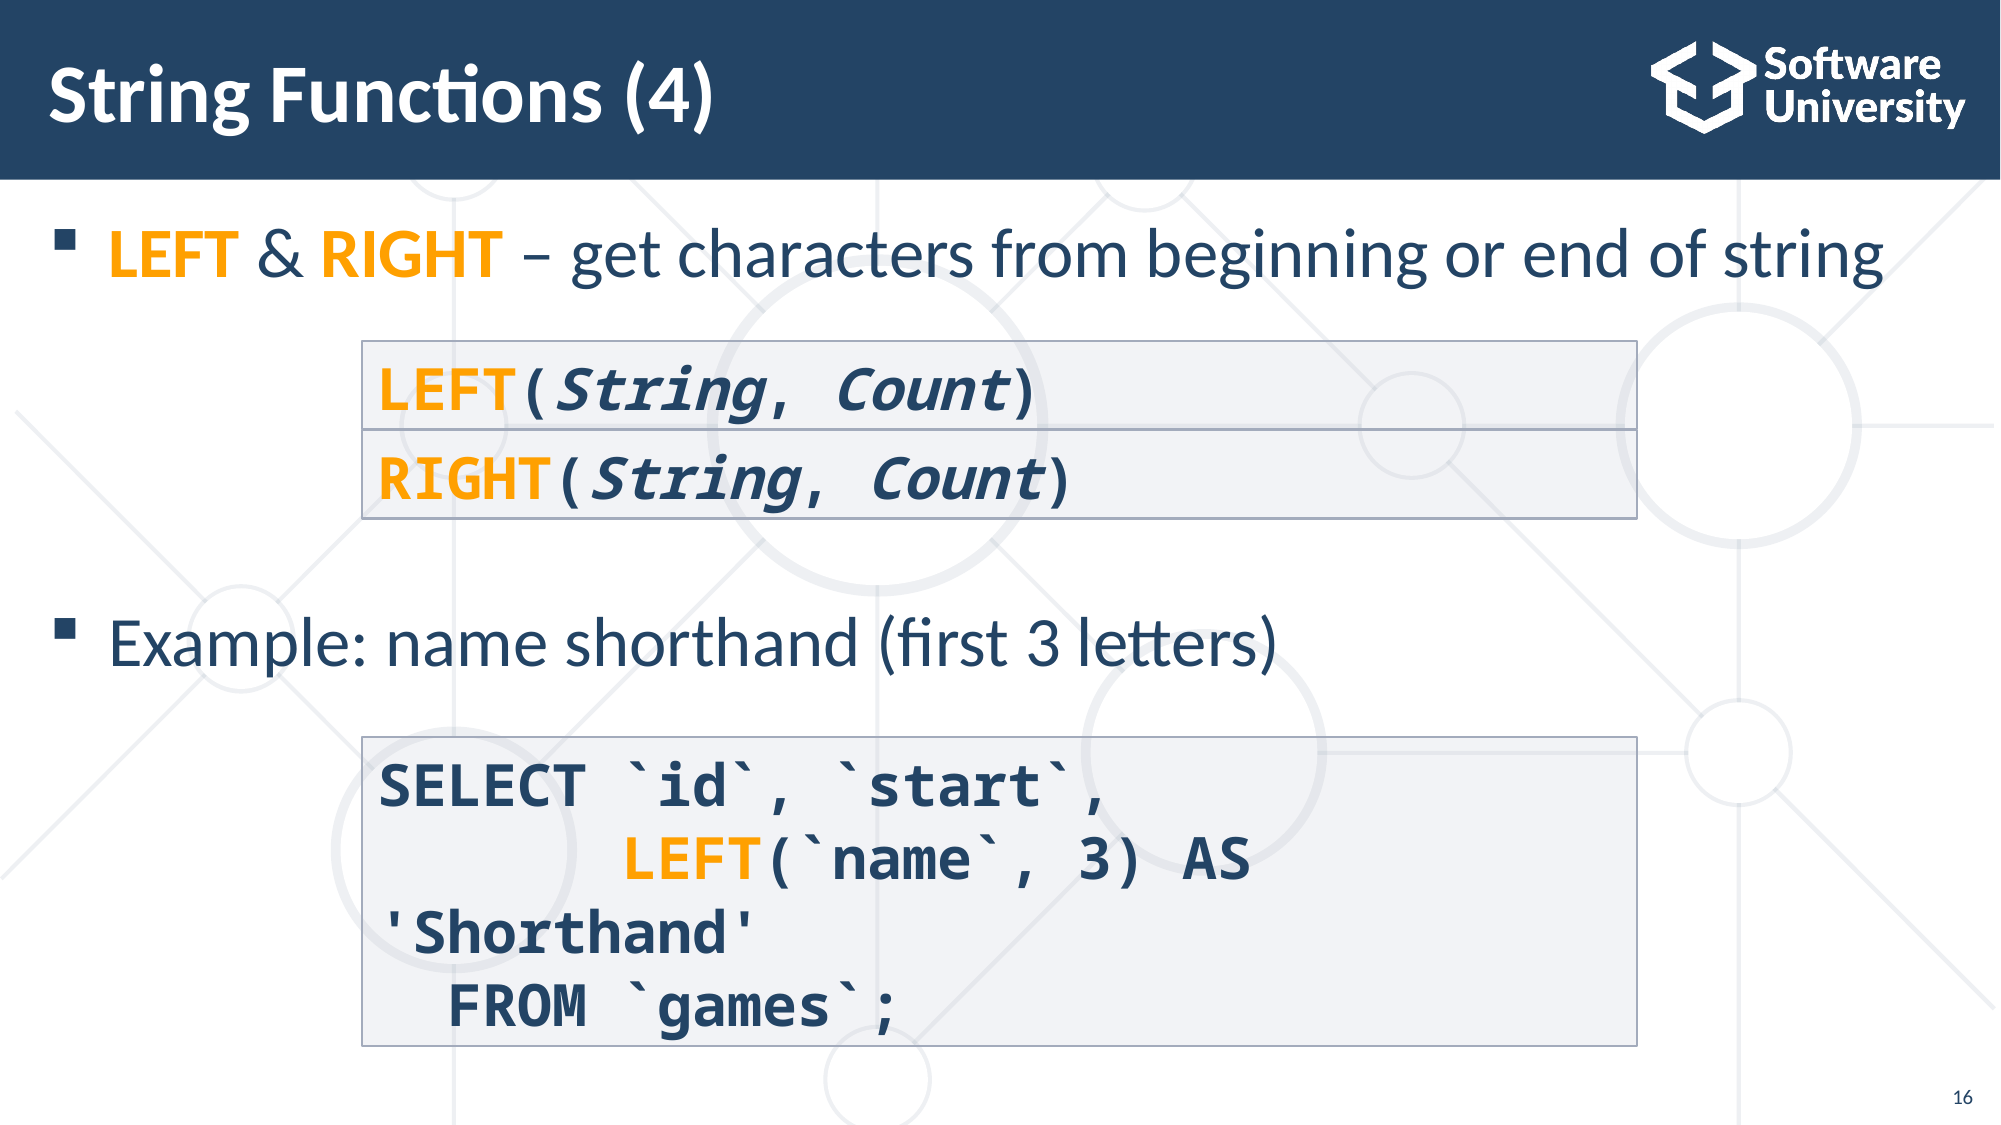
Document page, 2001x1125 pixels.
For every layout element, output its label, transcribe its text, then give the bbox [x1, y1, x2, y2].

slide_number 16 [1927, 1067, 1989, 1117]
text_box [362, 340, 1638, 520]
title String Functions (4) [31, 16, 1625, 162]
picture [1651, 41, 1966, 134]
text_box SELECT `id`, `start`, LEFT(`name`, 3) AS 'Shorthand' FROM `games`; [362, 737, 1638, 1046]
list LEFT & RIGHT – get characters from beginning or end of string Example: name shorthand (first 3 letters) [31, 196, 1970, 1104]
